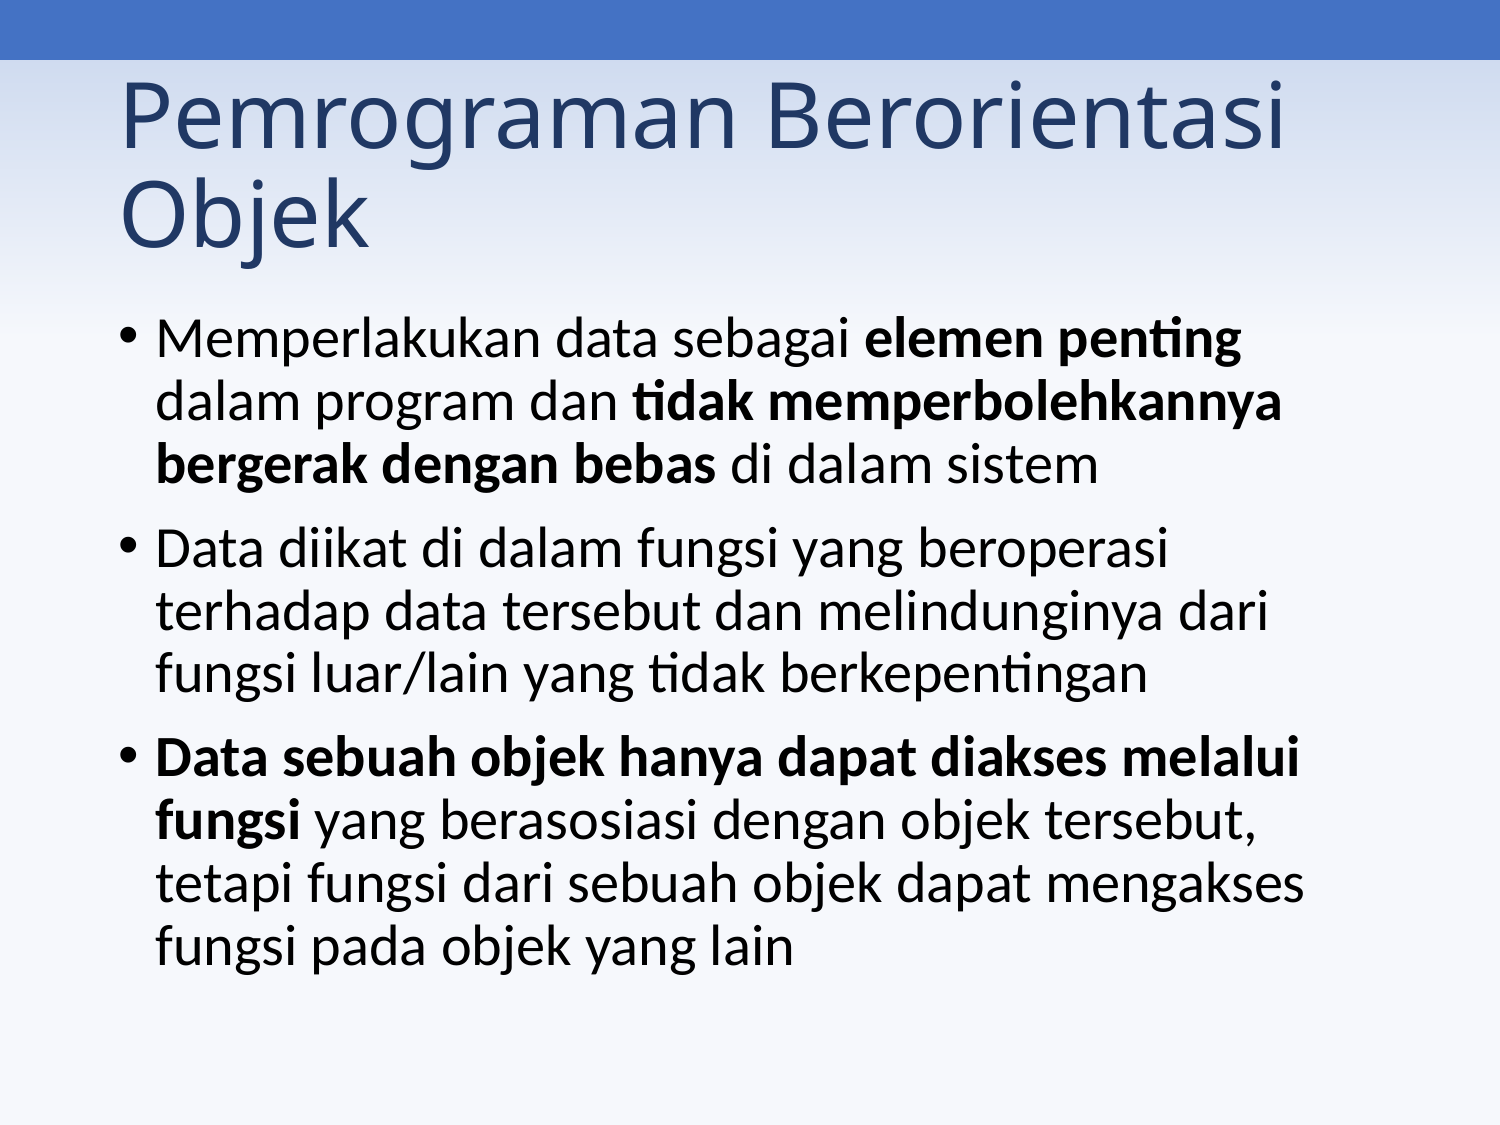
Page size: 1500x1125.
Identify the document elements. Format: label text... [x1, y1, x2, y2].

list Memperlakukan data sebagai elemen penting dalam program dan tidak memperbolehkannya bergerak dengan bebas di dalam sistem Data diikat di dalam fungsi yang beroperasi terhadap data tersebut dan melindunginya dari fungsi luar/lain yang tidak berkepentingan Data sebuah objek hanya dapat diakses melalui fungsi yang berasosiasi dengan objek tersebut, tetapi fungsi dari sebuah objek dapat mengakses fungsi pada objek yang lain [103, 299, 1397, 1014]
title Pemrograman Berorientasi Objek [103, 59, 1397, 278]
